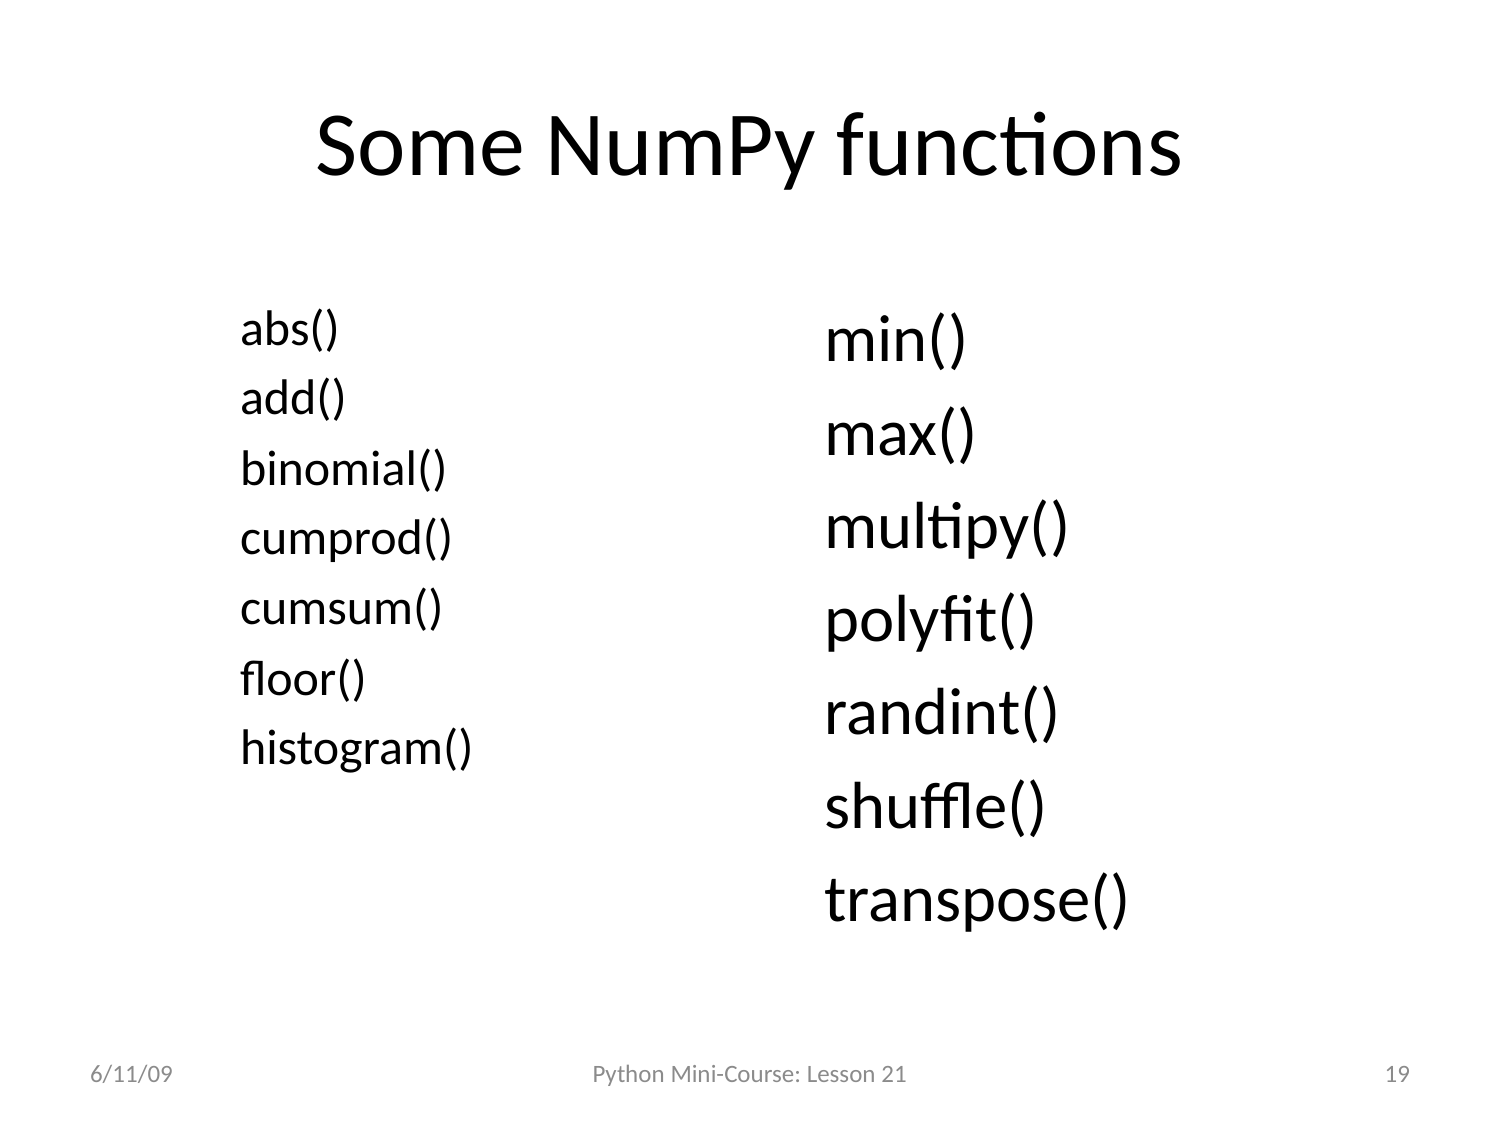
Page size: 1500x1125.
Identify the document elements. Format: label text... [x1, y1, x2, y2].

footer Python Mini-Course: Lesson 21 [512, 1042, 988, 1103]
slide_number 19 [1074, 1042, 1425, 1103]
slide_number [75, 1042, 425, 1103]
title Some NumPy functions [75, 45, 1425, 233]
list min() max() multipy() polyfit() randint() shuffle() transpose() [809, 287, 1425, 988]
list abs() add() binomial() cumprod() cumsum() floor() histogram() [150, 287, 766, 988]
